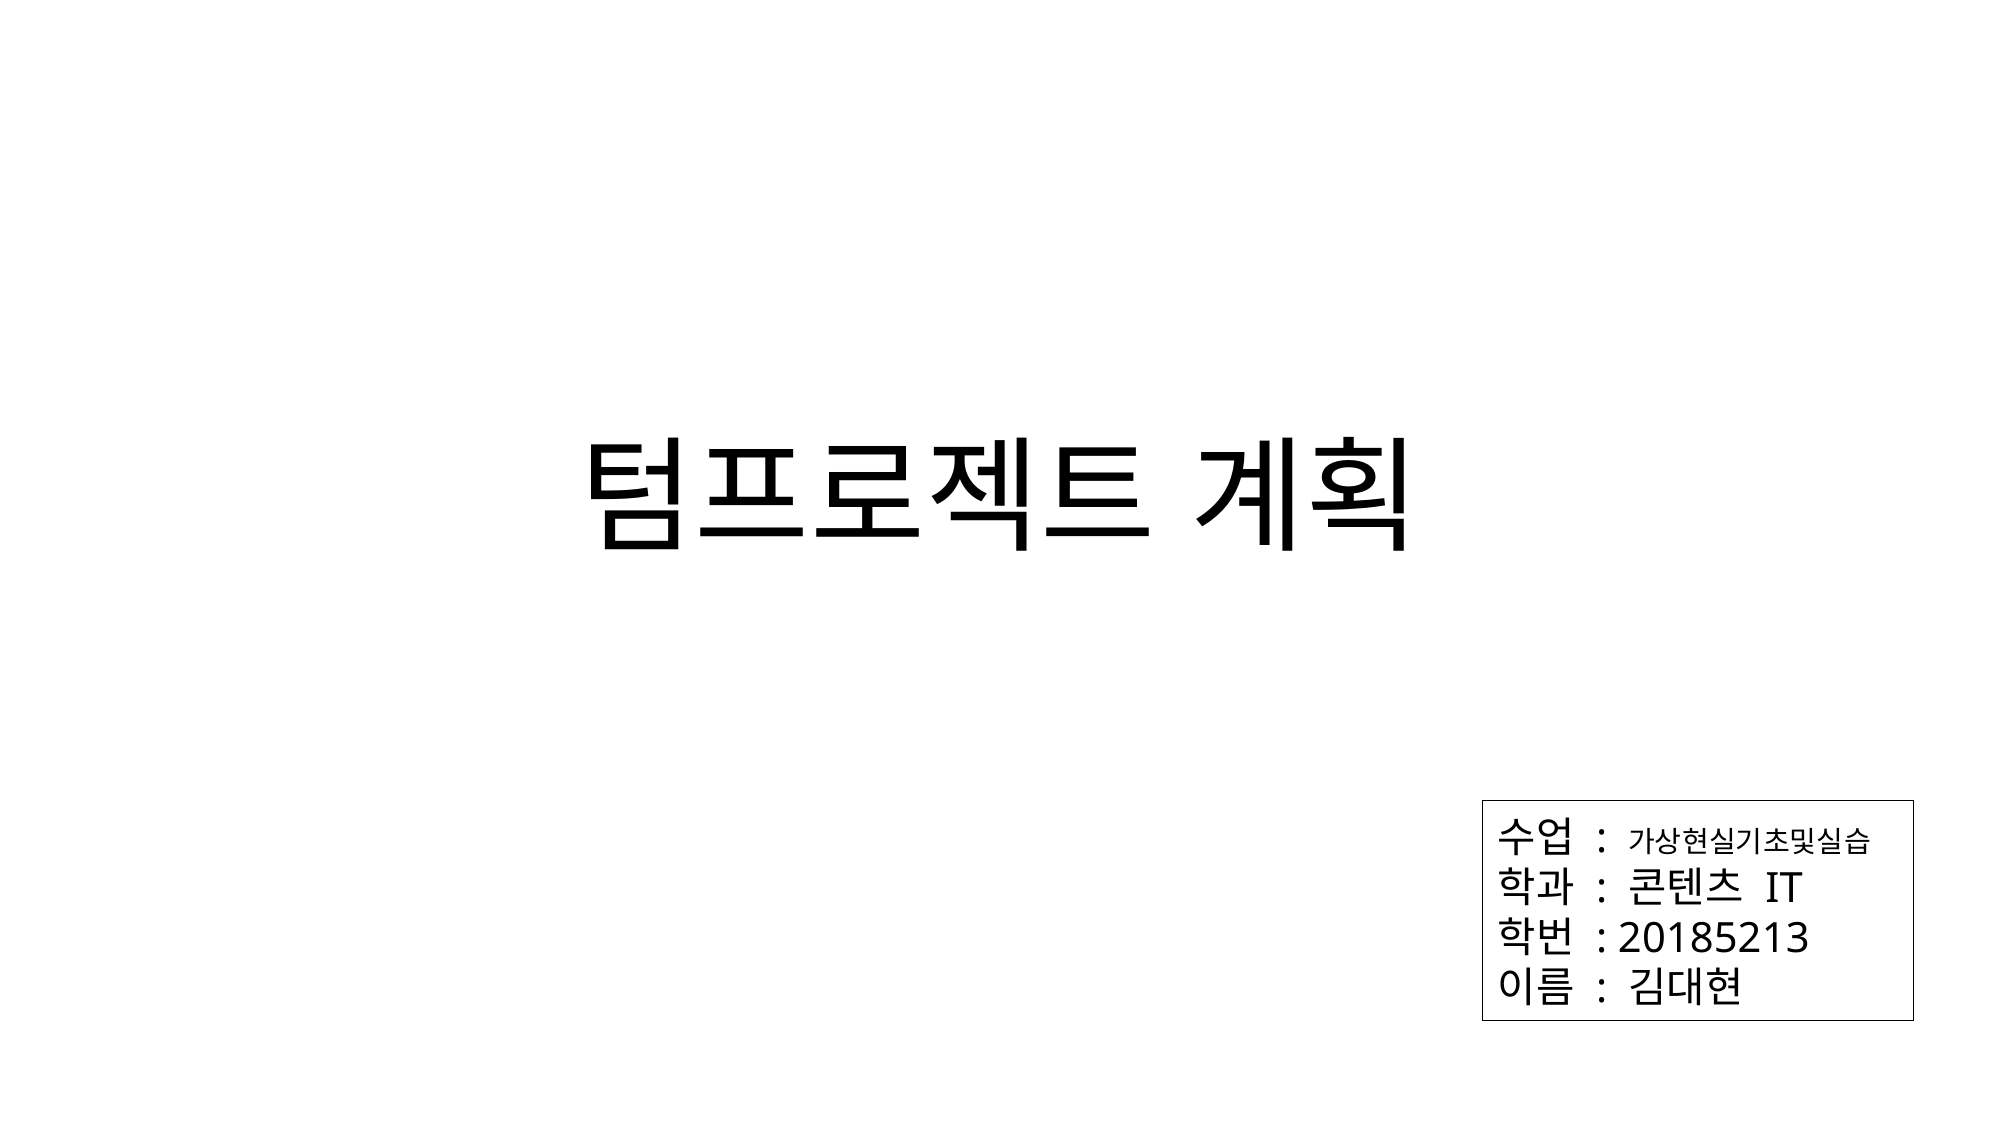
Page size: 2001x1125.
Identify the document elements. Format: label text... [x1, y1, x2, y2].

text_box 수업 : 가상현실기초및실습 학과 : 콘텐츠 IT 학번 : 20185213 이름 : 김대현 [1482, 800, 1913, 1021]
title 텀프로젝트 계획 [249, 184, 1750, 576]
